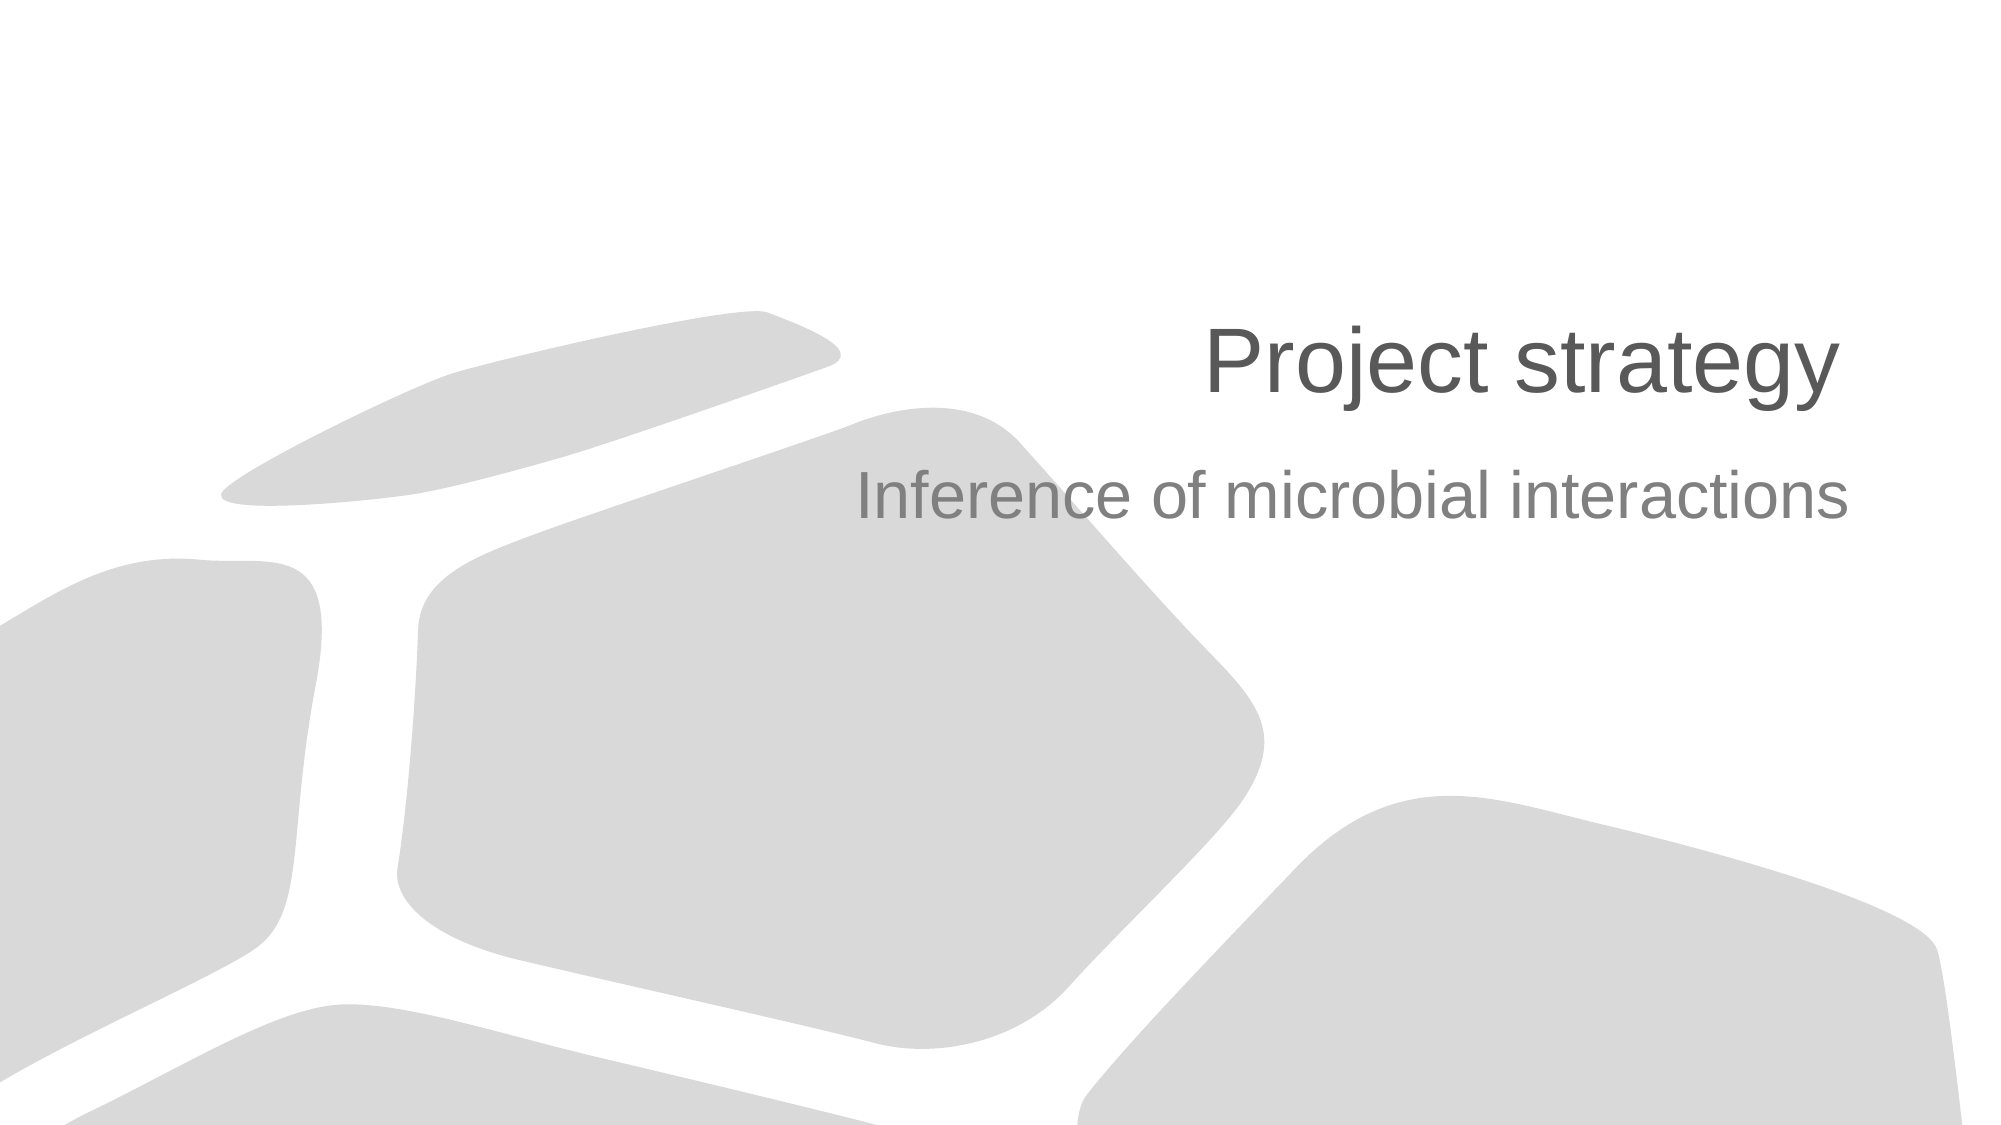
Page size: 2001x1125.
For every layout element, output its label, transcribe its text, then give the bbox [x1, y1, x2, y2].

title Project strategy [753, 296, 1857, 415]
subtitle Inference of microbial interactions [763, 444, 1867, 563]
